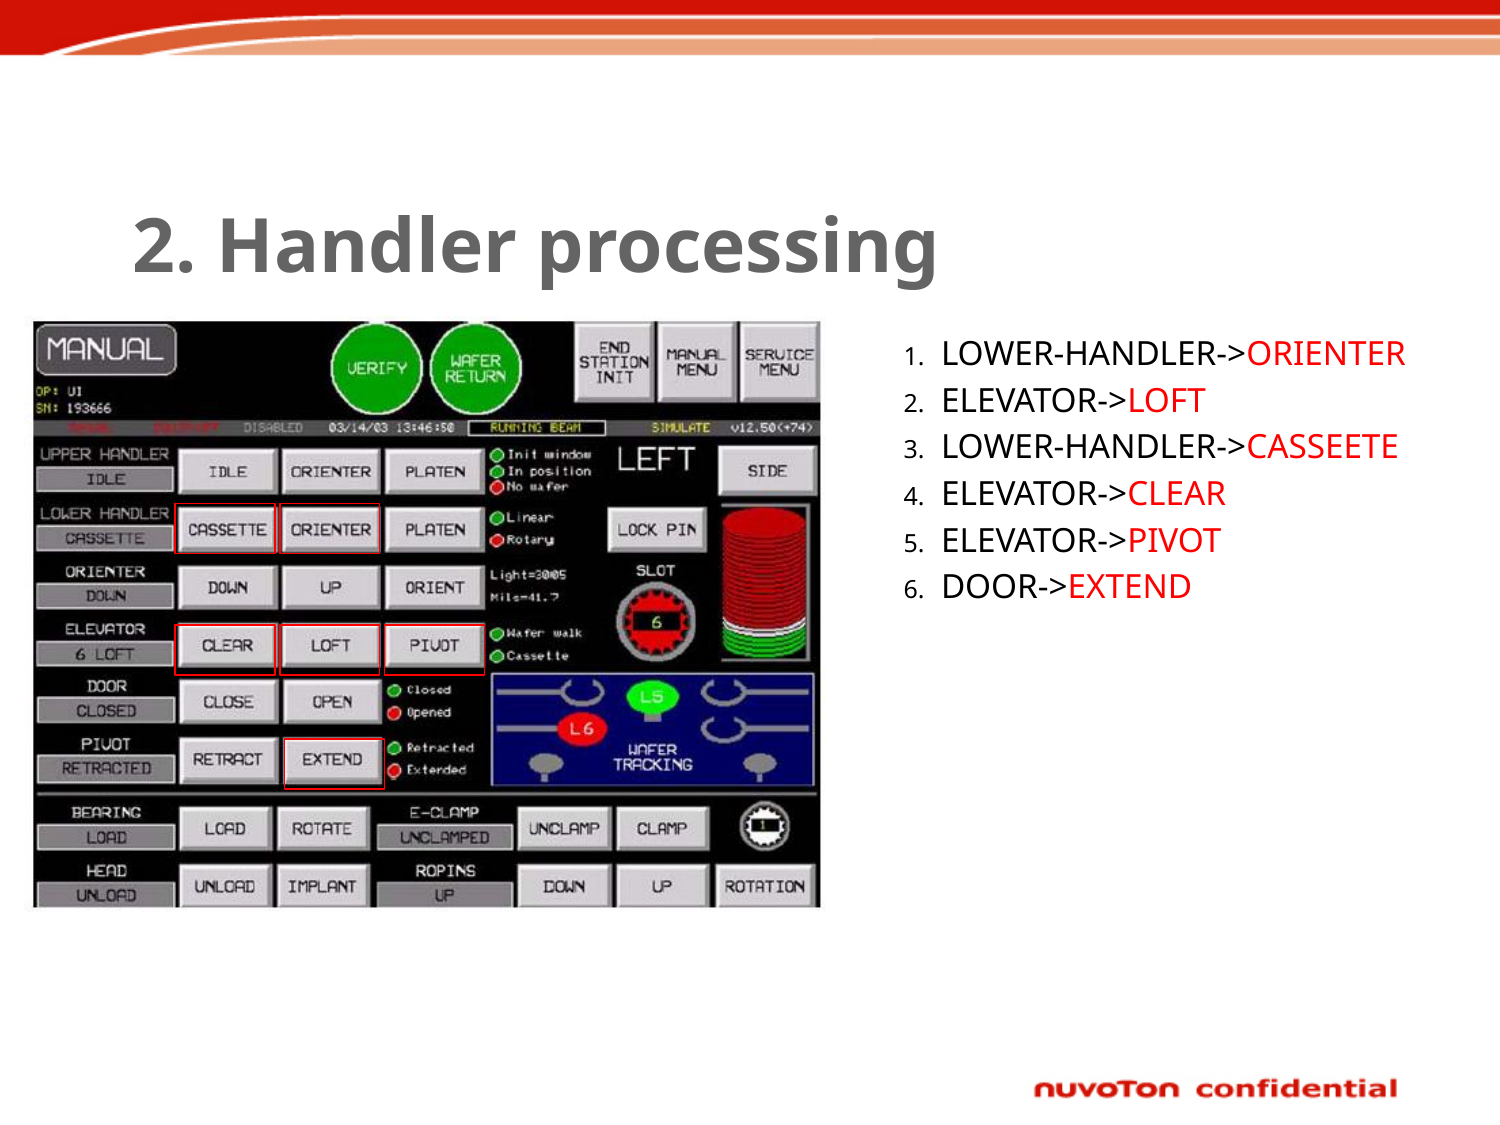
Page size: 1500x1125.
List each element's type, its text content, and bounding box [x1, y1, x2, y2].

title 2. Handler processing [117, 148, 1400, 337]
picture [0, 0, 1500, 1125]
text_box LOWER-HANDLER->ORIENTER ELEVATOR->LOFT LOWER-HANDLER->CASSEETE ELEVATOR->CLEAR ELEVATOR->PIVOT DOOR->EXTEND [888, 324, 1500, 675]
